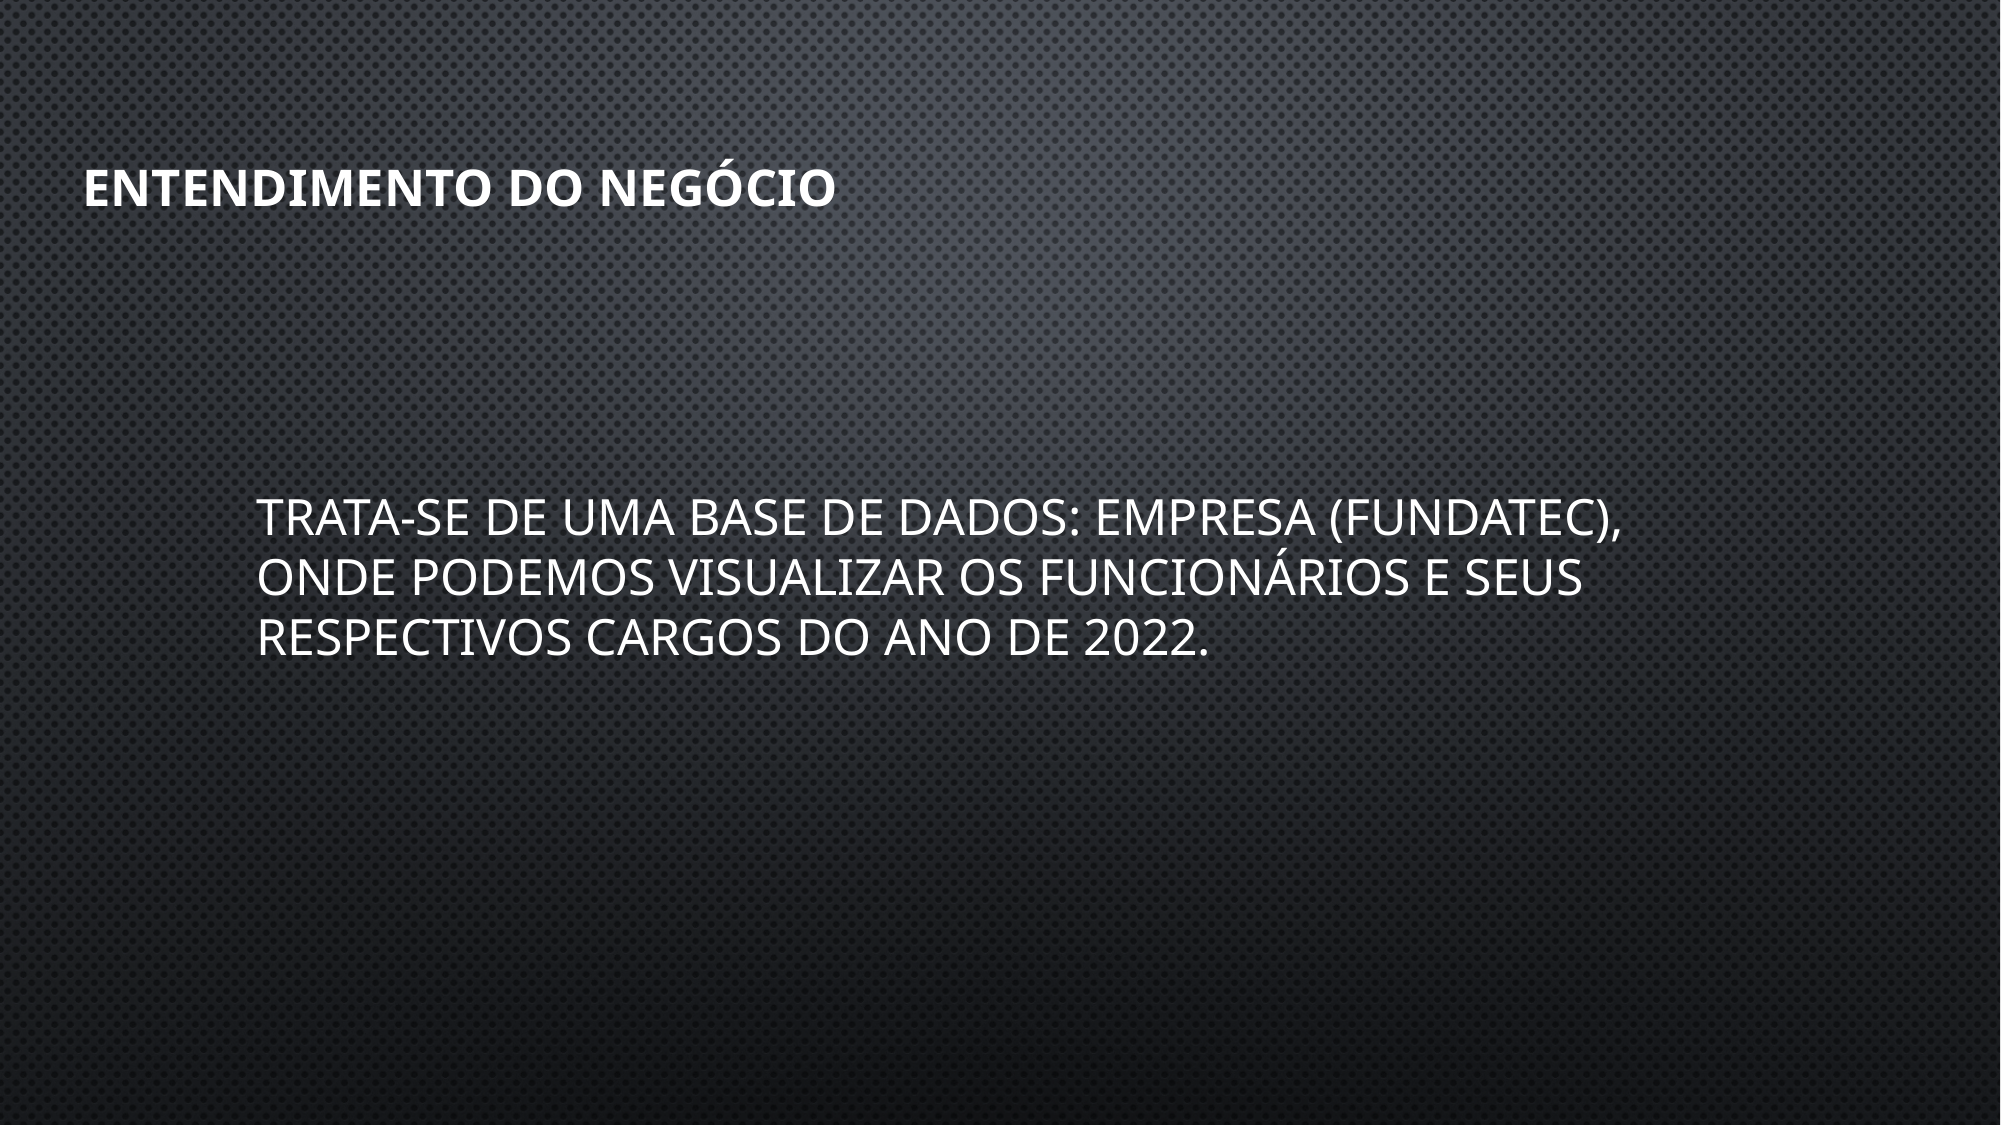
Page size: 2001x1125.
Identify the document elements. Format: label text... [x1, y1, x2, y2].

text_box trata-se de uma base de dados: empresa (fundatec), onde podemos visualizar os funcionários e seus respectivos cargos do ano de 2022. [241, 397, 1739, 753]
title Entendimento do negócio [67, 128, 868, 244]
